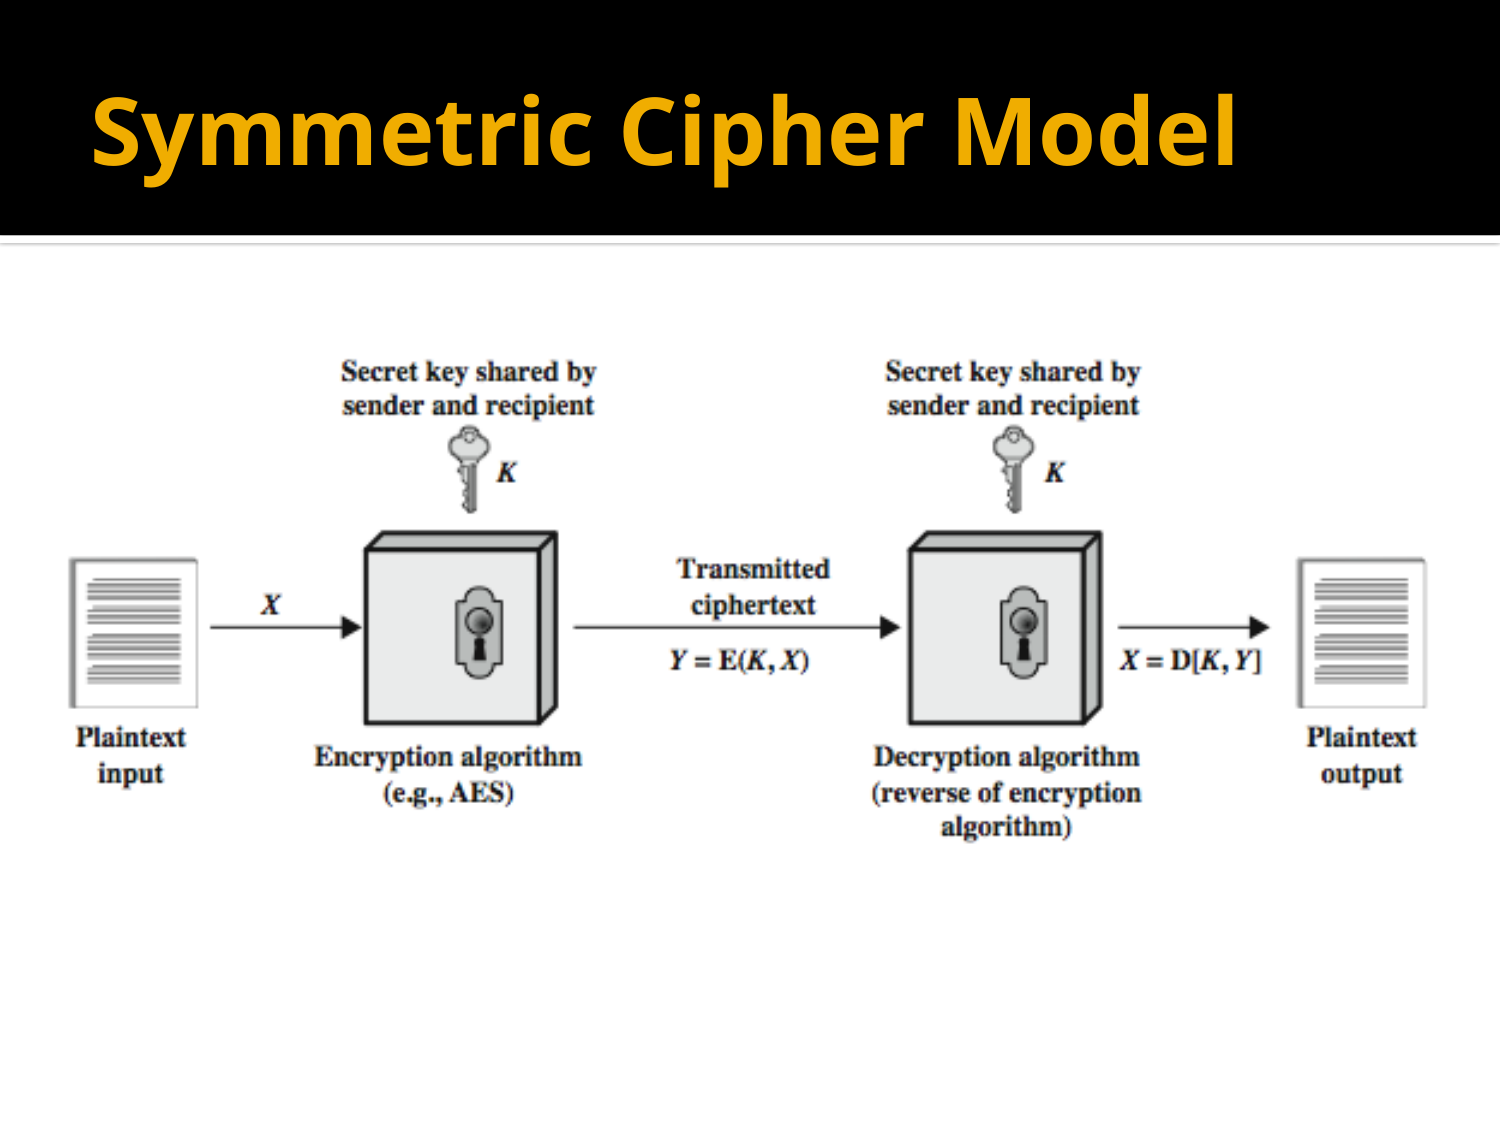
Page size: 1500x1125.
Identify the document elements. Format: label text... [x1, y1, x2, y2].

title Symmetric Cipher Model [75, 25, 1425, 231]
picture [49, 324, 1457, 863]
